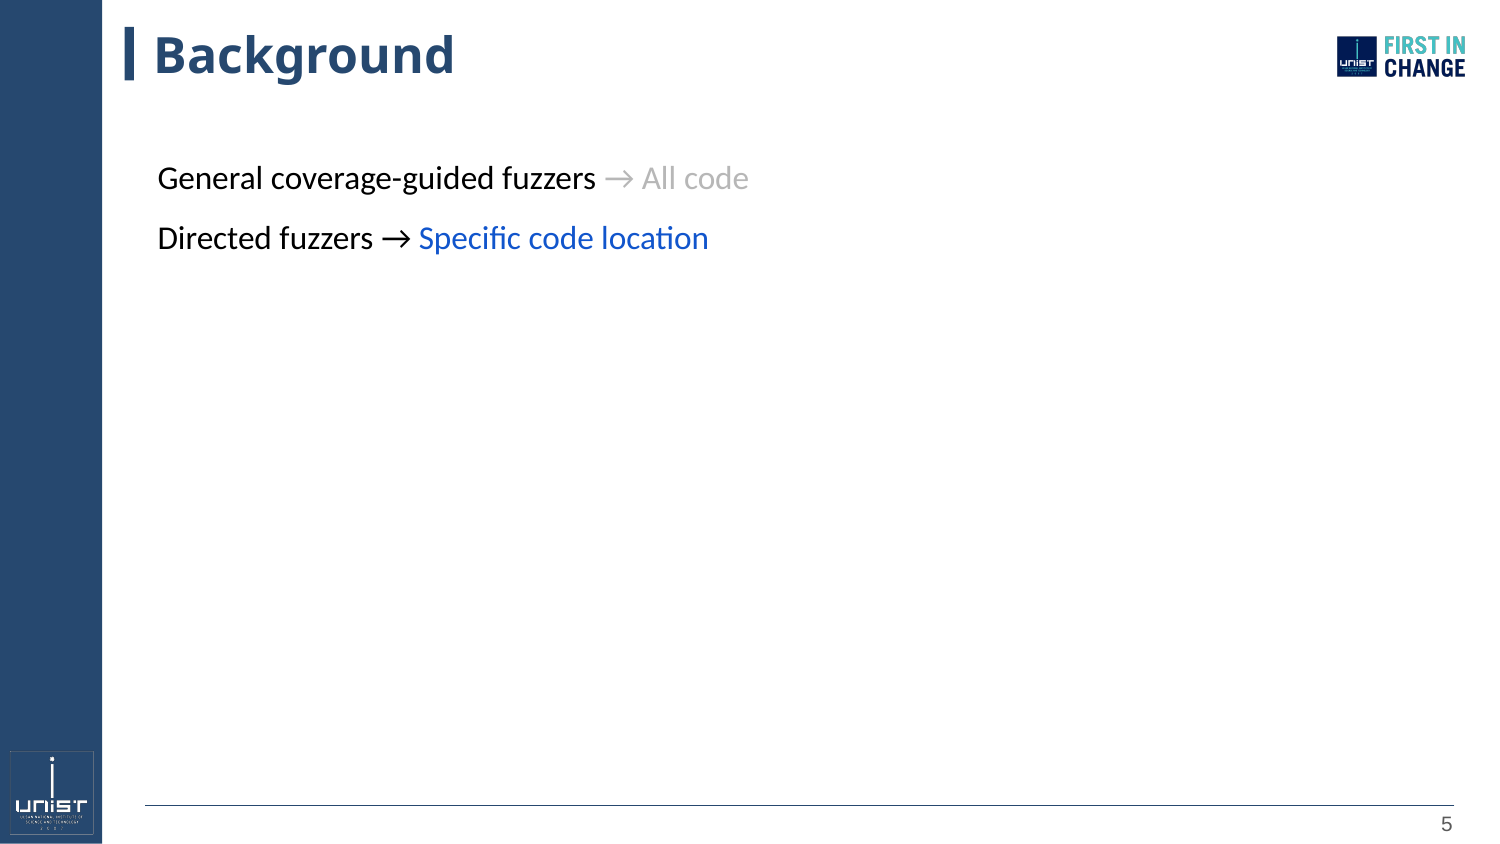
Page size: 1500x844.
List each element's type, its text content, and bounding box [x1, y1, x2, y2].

text_box [124, 26, 134, 81]
text_box [0, 0, 103, 844]
picture [1336, 35, 1466, 78]
picture [6, 739, 102, 838]
text_box Background [142, 17, 1287, 90]
slide_number 5 [1377, 790, 1468, 844]
text_box General coverage-guided fuzzers → All code Directed fuzzers → Specific code location [142, 121, 1378, 752]
